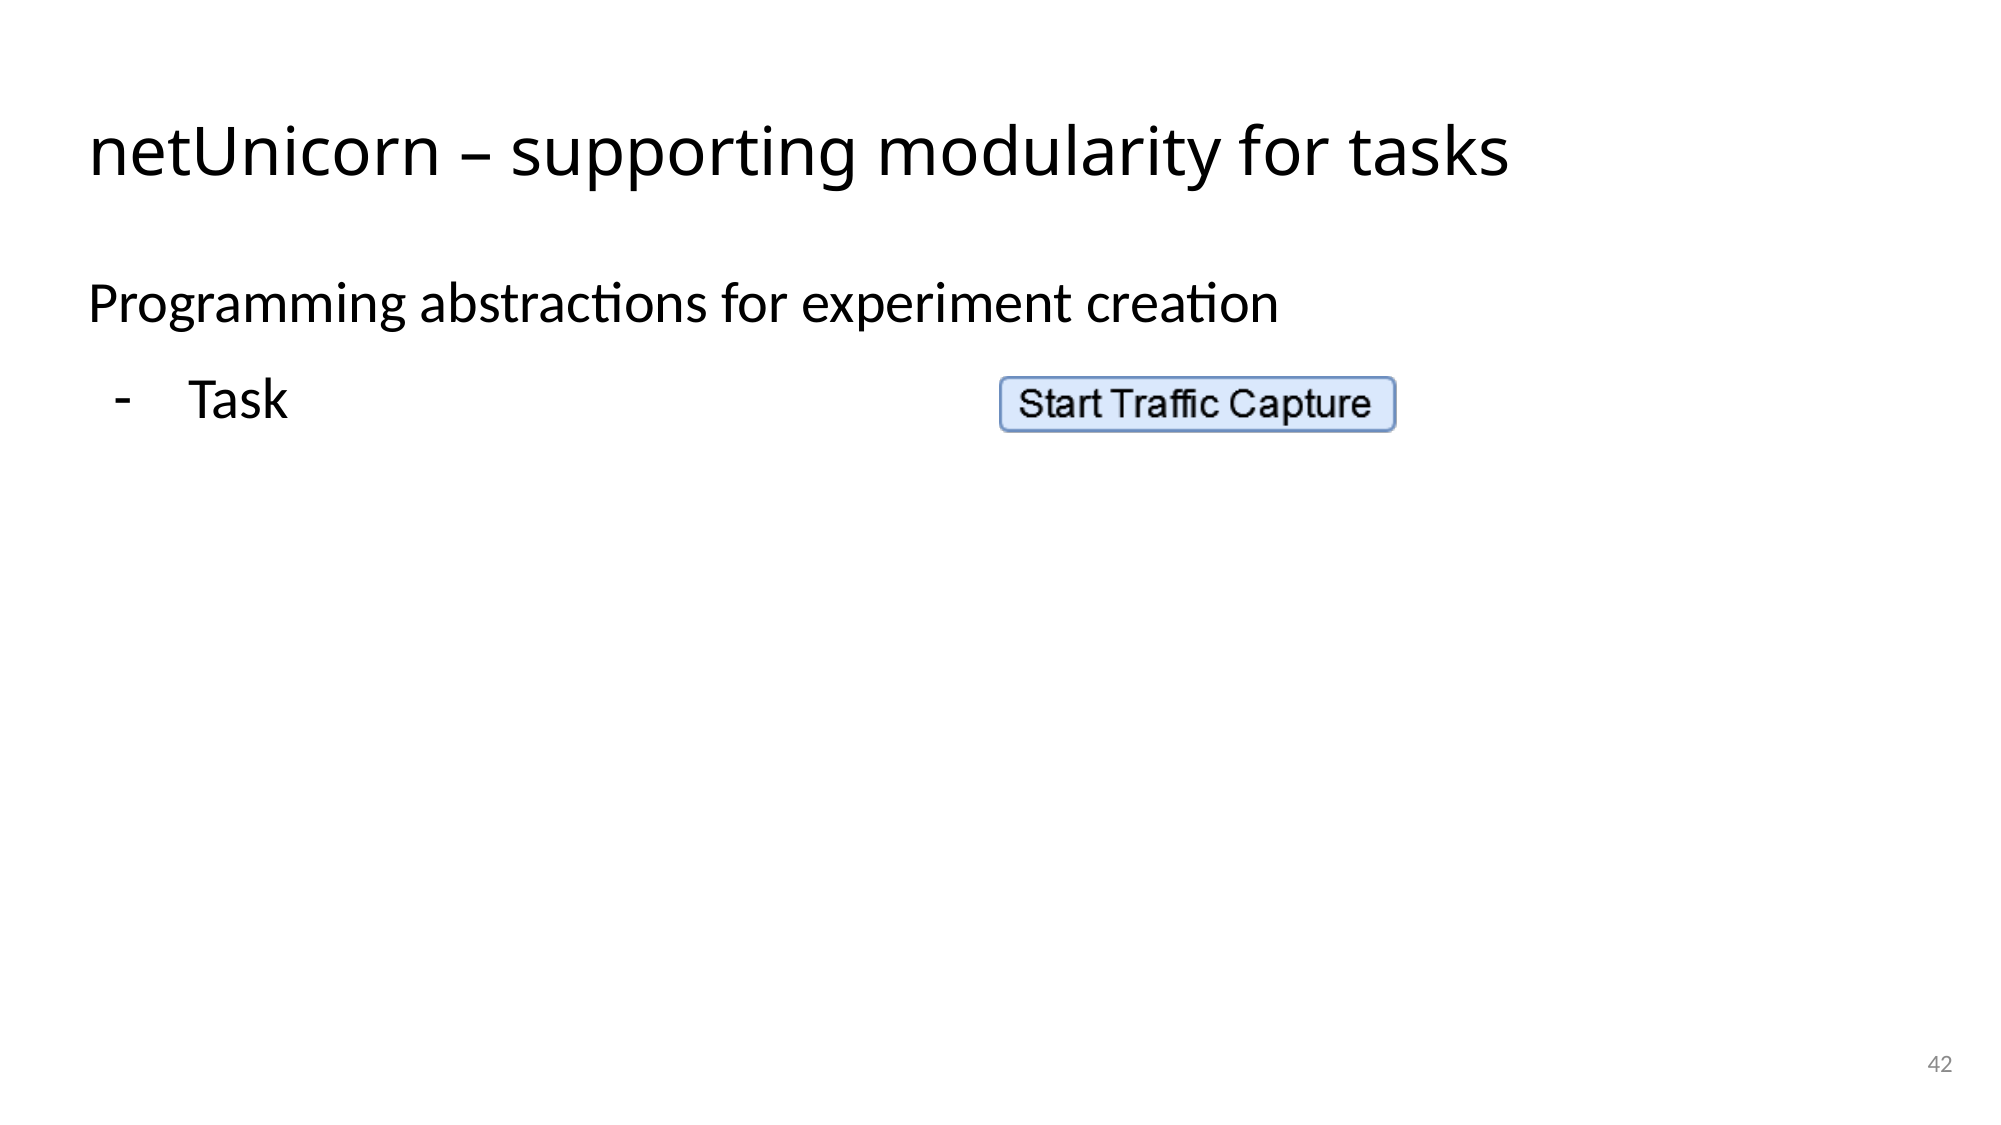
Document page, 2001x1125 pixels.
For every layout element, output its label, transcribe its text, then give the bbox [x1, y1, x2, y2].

list Programming abstractions for experiment creation Task [68, 252, 1932, 1000]
title netUnicorn – supporting modularity for tasks [68, 97, 1932, 223]
picture [999, 376, 1400, 436]
slide_number 42 [1853, 1019, 1974, 1106]
